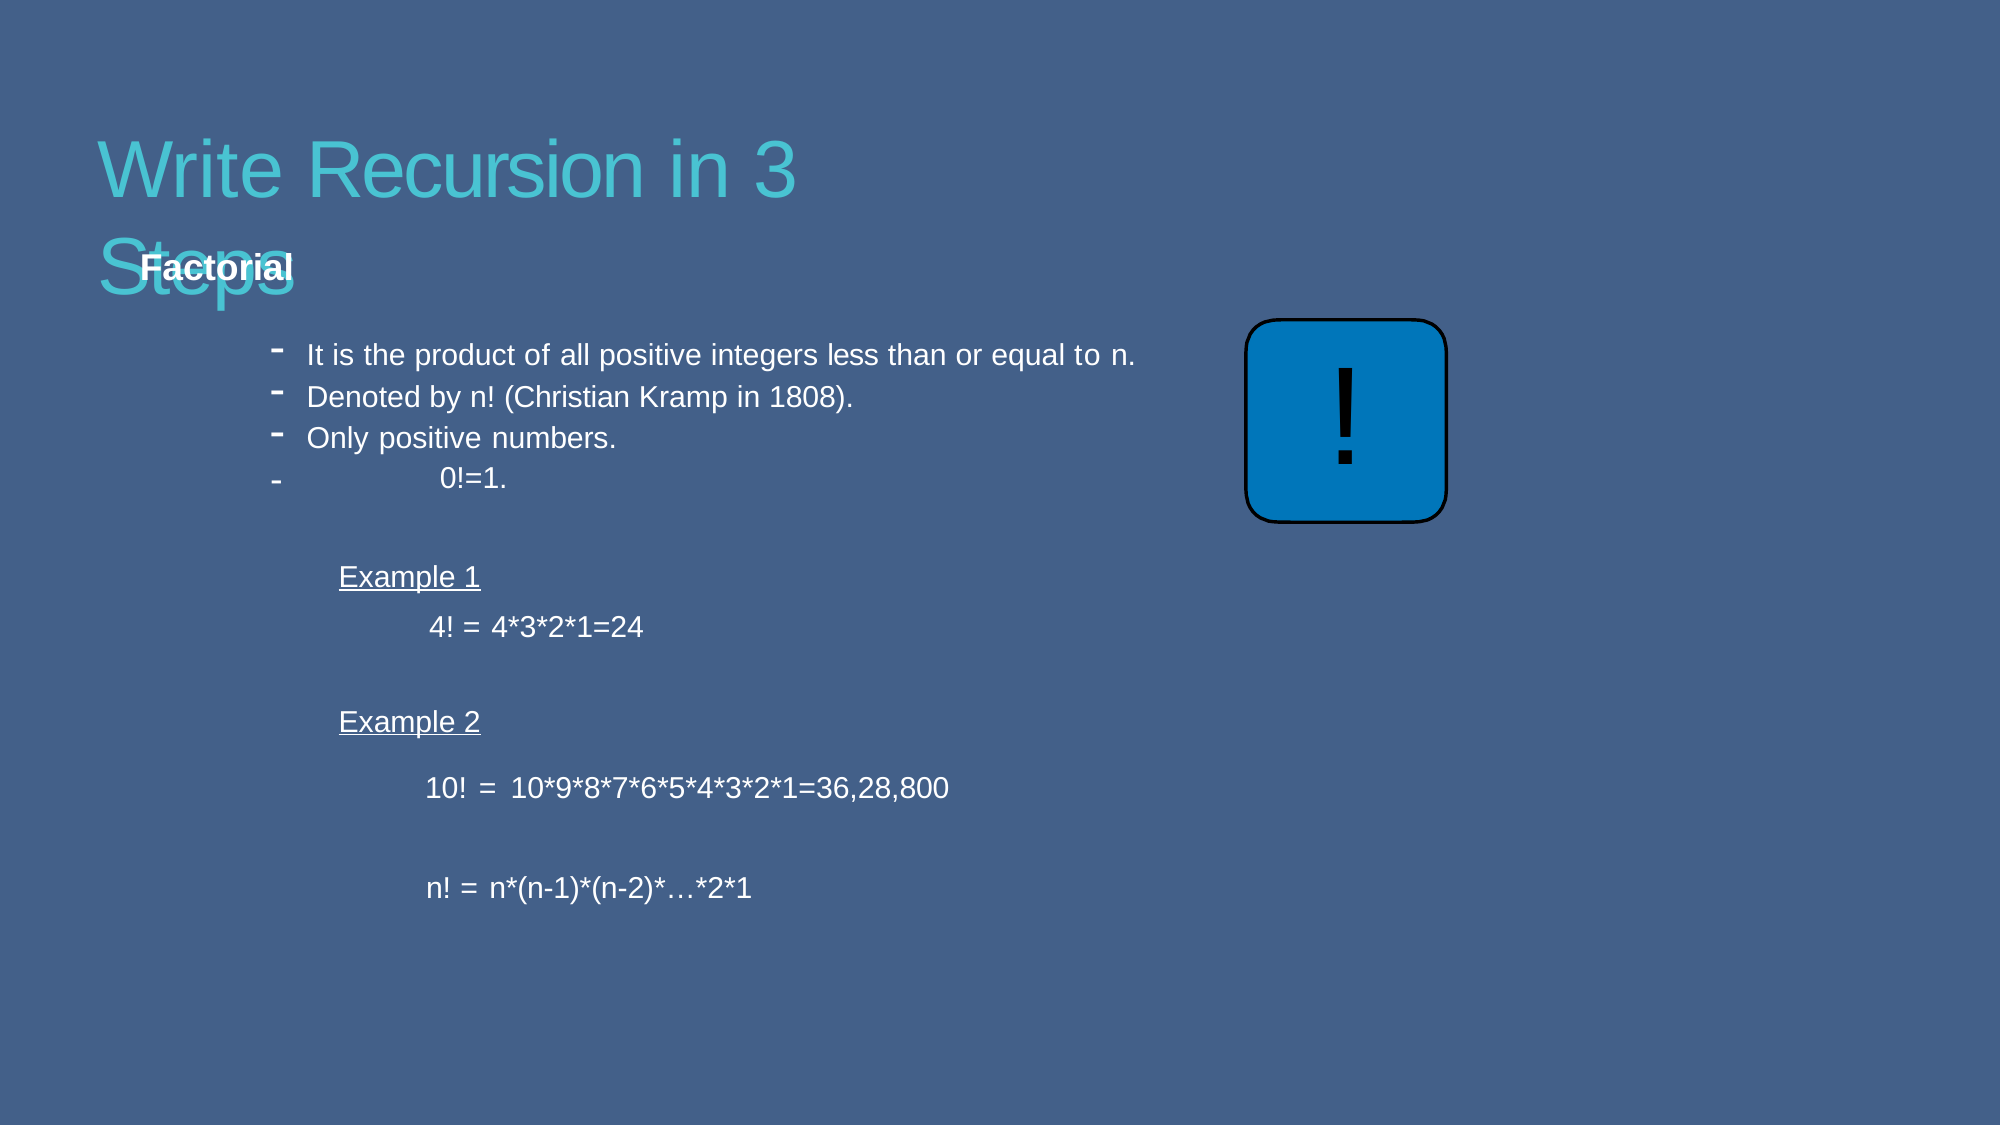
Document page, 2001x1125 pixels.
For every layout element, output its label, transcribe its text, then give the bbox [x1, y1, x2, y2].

text_box Example 1 4! = 4*3*2*1=24 Example 2 10! = 10*9*8*7*6*5*4*3*2*1=36,28,800 n! = n*(n-1)*(n-2)*…*2*1 [337, 542, 965, 905]
text_box Factorial It is the product of all positive integers less than or equal to n. Denoted by n! (Christian Kramp in 1808). Only positive numbers. - 0!=1. [137, 241, 1143, 503]
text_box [1244, 318, 1448, 524]
title Write Recursion in 3 Steps [95, 114, 1005, 311]
